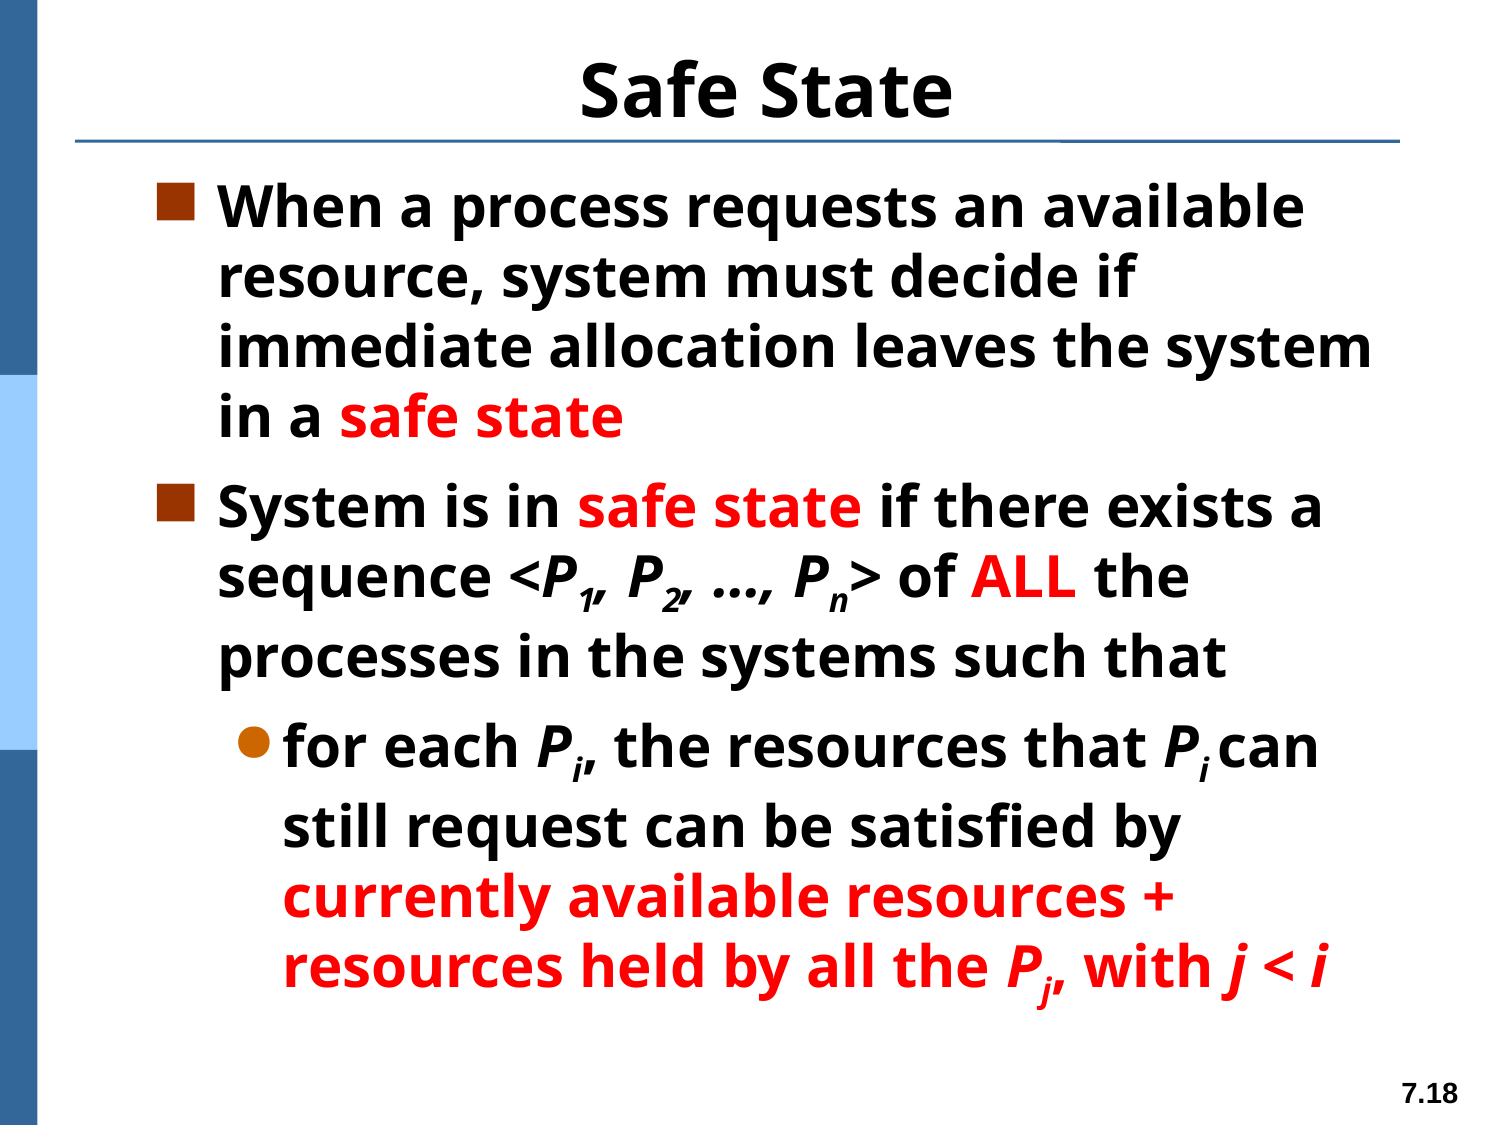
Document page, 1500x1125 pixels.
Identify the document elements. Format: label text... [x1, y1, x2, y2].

title Safe State [92, 45, 1443, 141]
list When a process requests an available resource, system must decide if immediate allocation leaves the system in a safe state System is in safe state if there exists a sequence <P1, P2, …, Pn> of ALL the processes in the systems such that for each Pi, the resources that Pi can still request can be satisfied by currently available resources + resources held by all the Pj, with j < i [145, 161, 1449, 923]
